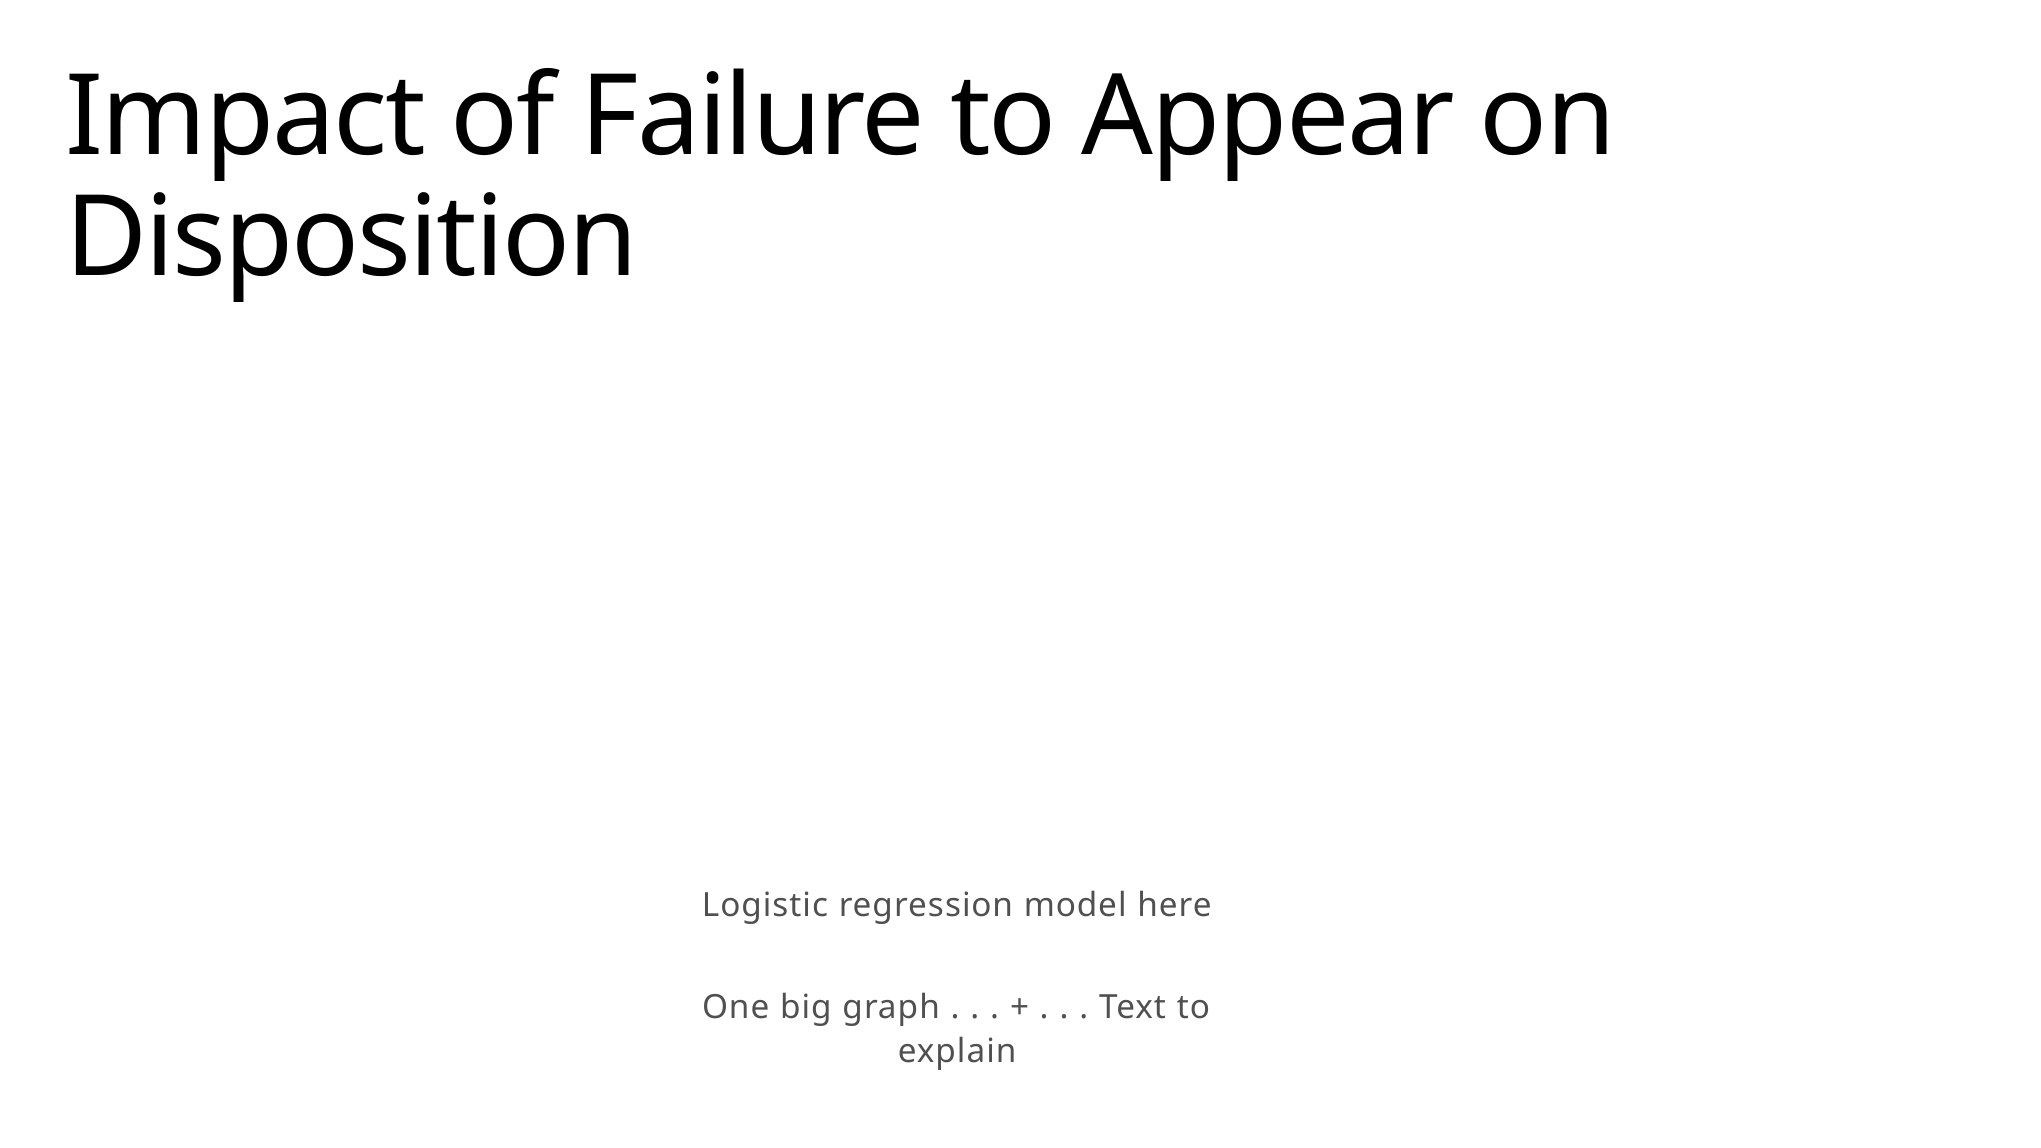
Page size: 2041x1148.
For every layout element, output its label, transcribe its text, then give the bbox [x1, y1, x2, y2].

text_box One big graph . . . + . . . Text to explain [619, 966, 1272, 1041]
text_box Logistic regression model here [665, 864, 1226, 938]
list Impact of Failure to Appear on Disposition [65, 57, 1962, 186]
